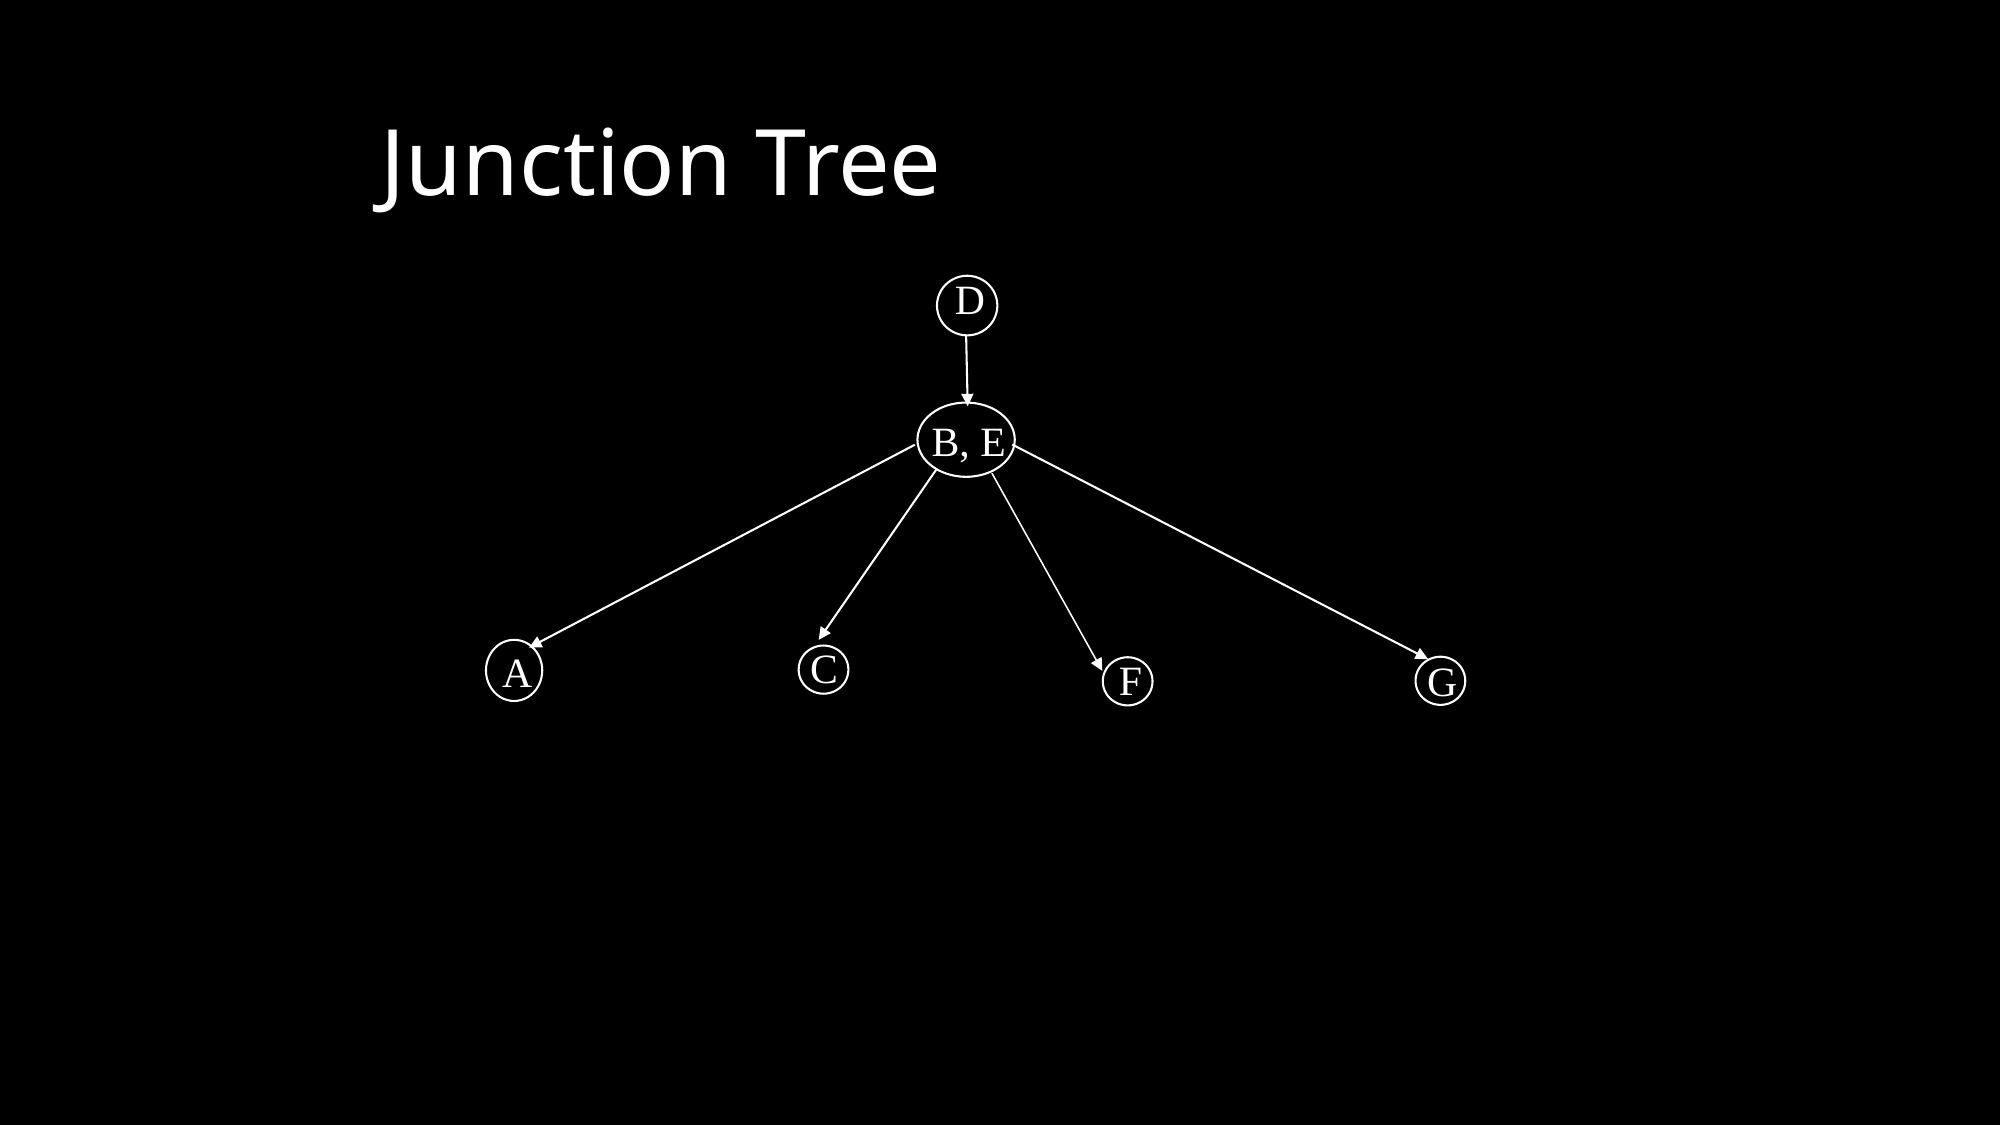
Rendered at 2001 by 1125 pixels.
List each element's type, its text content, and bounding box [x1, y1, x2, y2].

text_box [968, 402, 990, 407]
text_box [819, 472, 935, 634]
text_box [943, 402, 967, 407]
text_box A [487, 638, 548, 704]
text_box G [1412, 647, 1473, 713]
title Junction Tree [365, 71, 1641, 260]
text_box [951, 331, 983, 336]
text_box [961, 335, 974, 407]
text_box B, E [916, 407, 1021, 472]
text_box F [1104, 646, 1158, 712]
text_box [991, 473, 1103, 671]
text_box [942, 472, 990, 477]
text_box D [939, 265, 1000, 331]
text_box C [795, 634, 853, 699]
